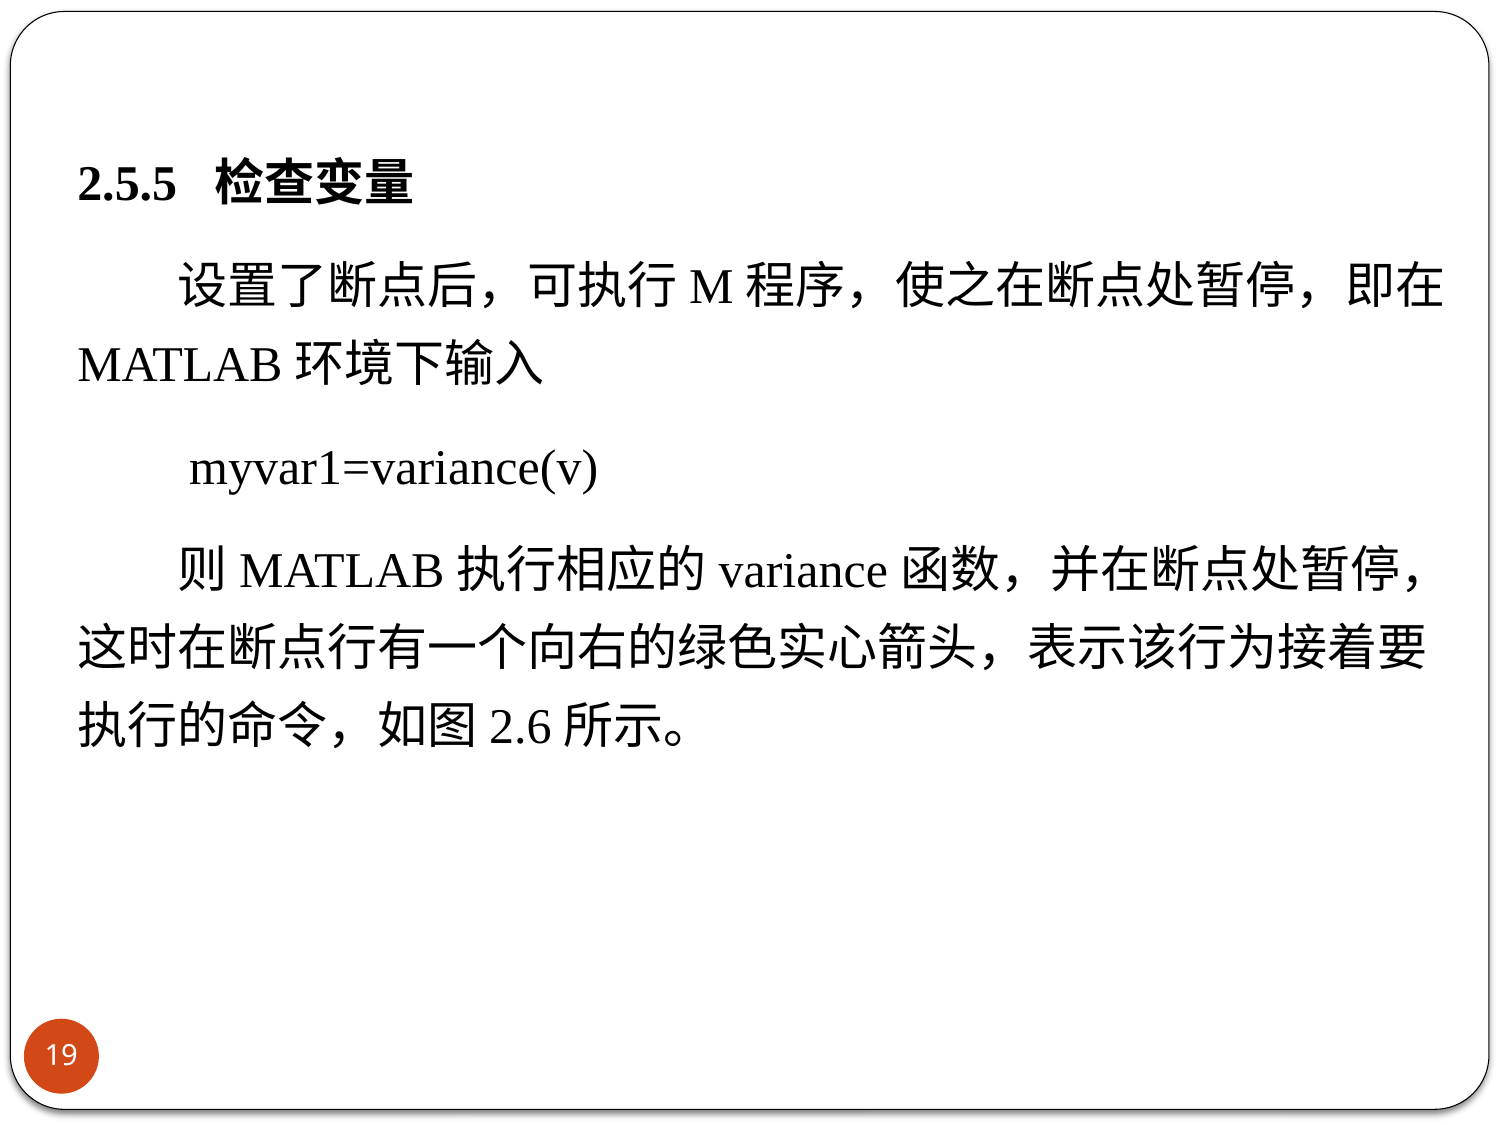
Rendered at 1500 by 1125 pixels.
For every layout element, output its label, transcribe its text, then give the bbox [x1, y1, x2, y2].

text_box 2.5.5 检查变量 设置了断点后，可执行M程序，使之在断点处暂停，即在MATLAB环境下输入 myvar1=variance(v) 则MATLAB执行相应的variance函数，并在断点处暂停，这时在断点行有一个向右的绿色实心箭头，表示该行为接着要执行的命令，如图2.6所示。 [62, 125, 1463, 761]
slide_number 19 [23, 1018, 99, 1094]
